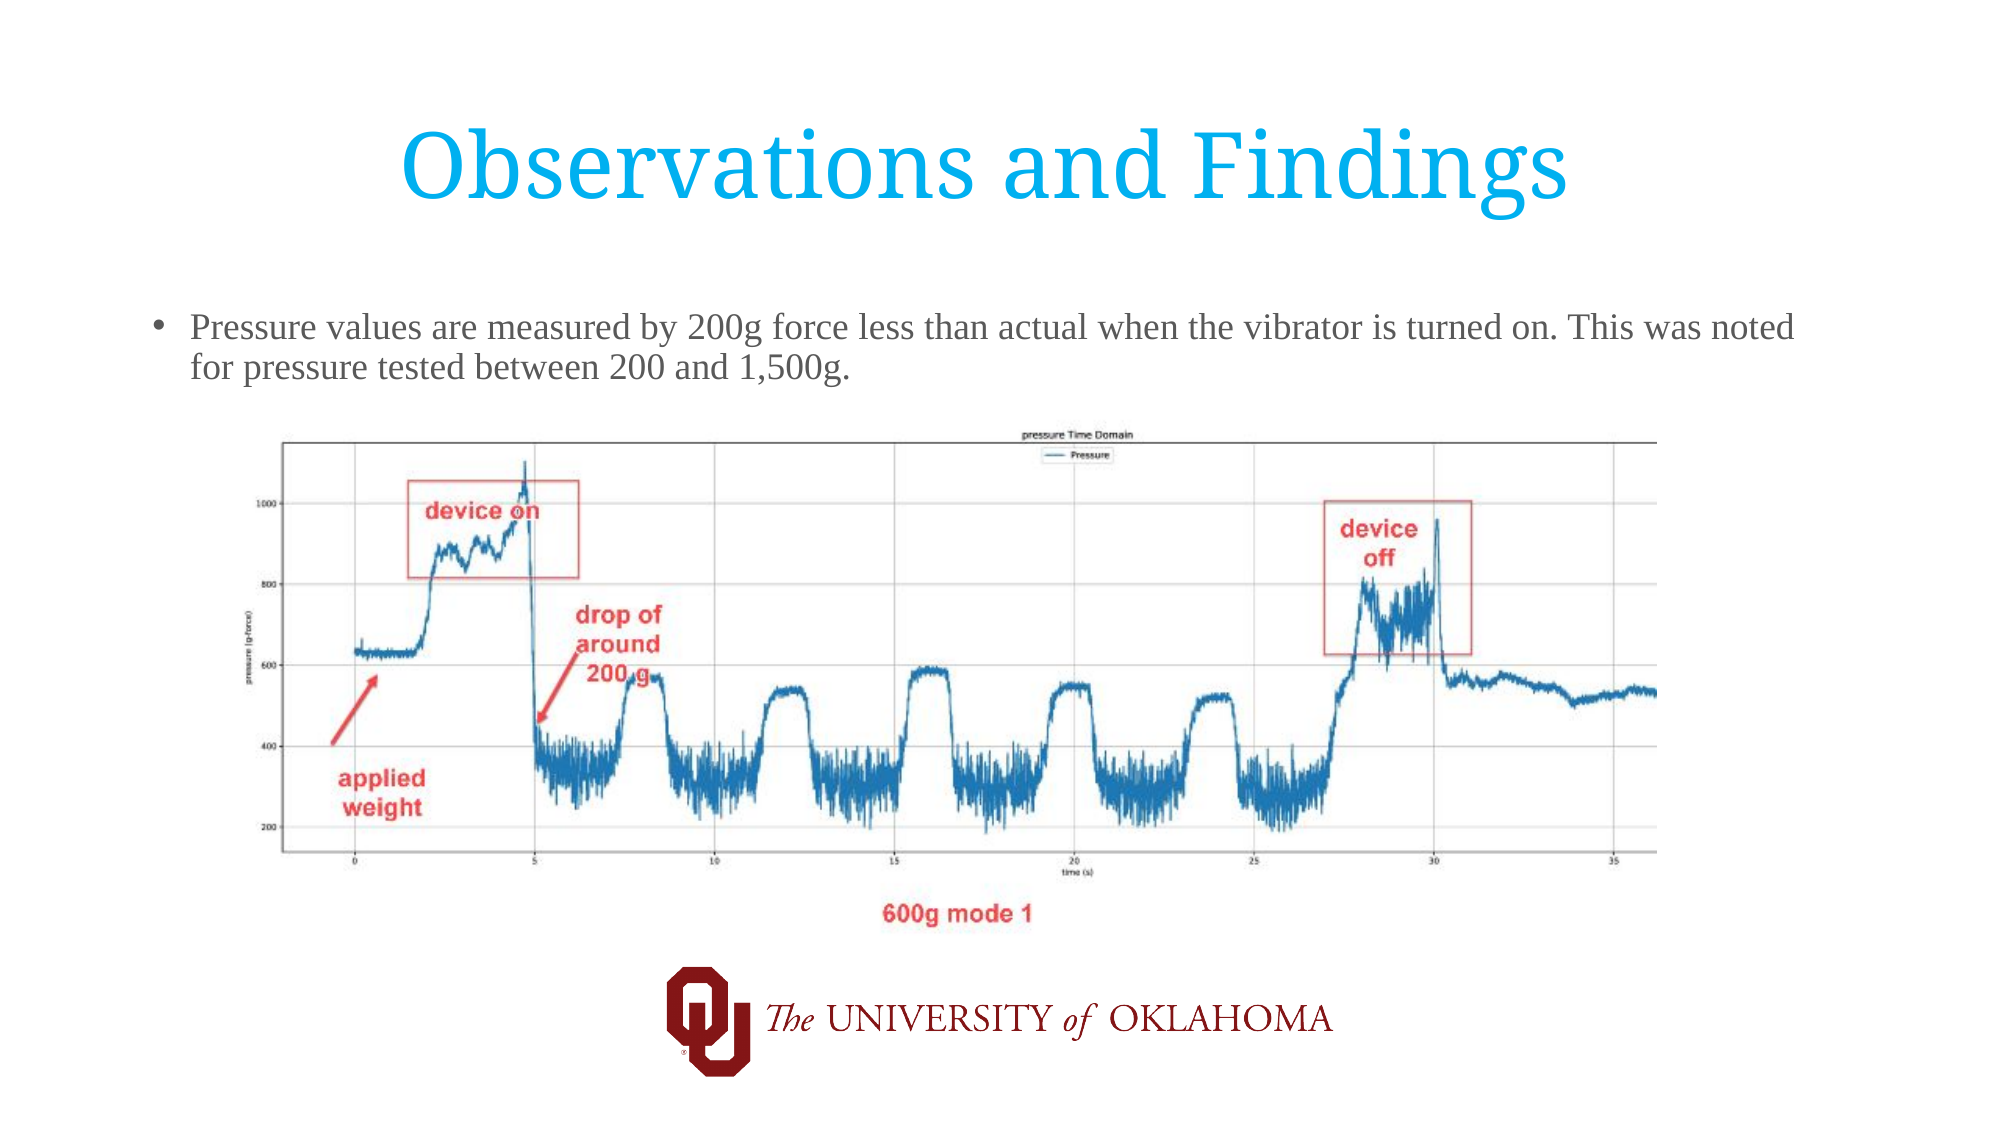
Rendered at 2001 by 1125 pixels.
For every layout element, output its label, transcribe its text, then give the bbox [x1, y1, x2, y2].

title Observations and Findings [137, 59, 1863, 278]
picture [231, 408, 1657, 954]
list Pressure values are measured by 200g force less than actual when the vibrator is turned on. This was noted for pressure tested between 200 and 1,500g. [137, 299, 1863, 1014]
picture [633, 1014, 1367, 1125]
